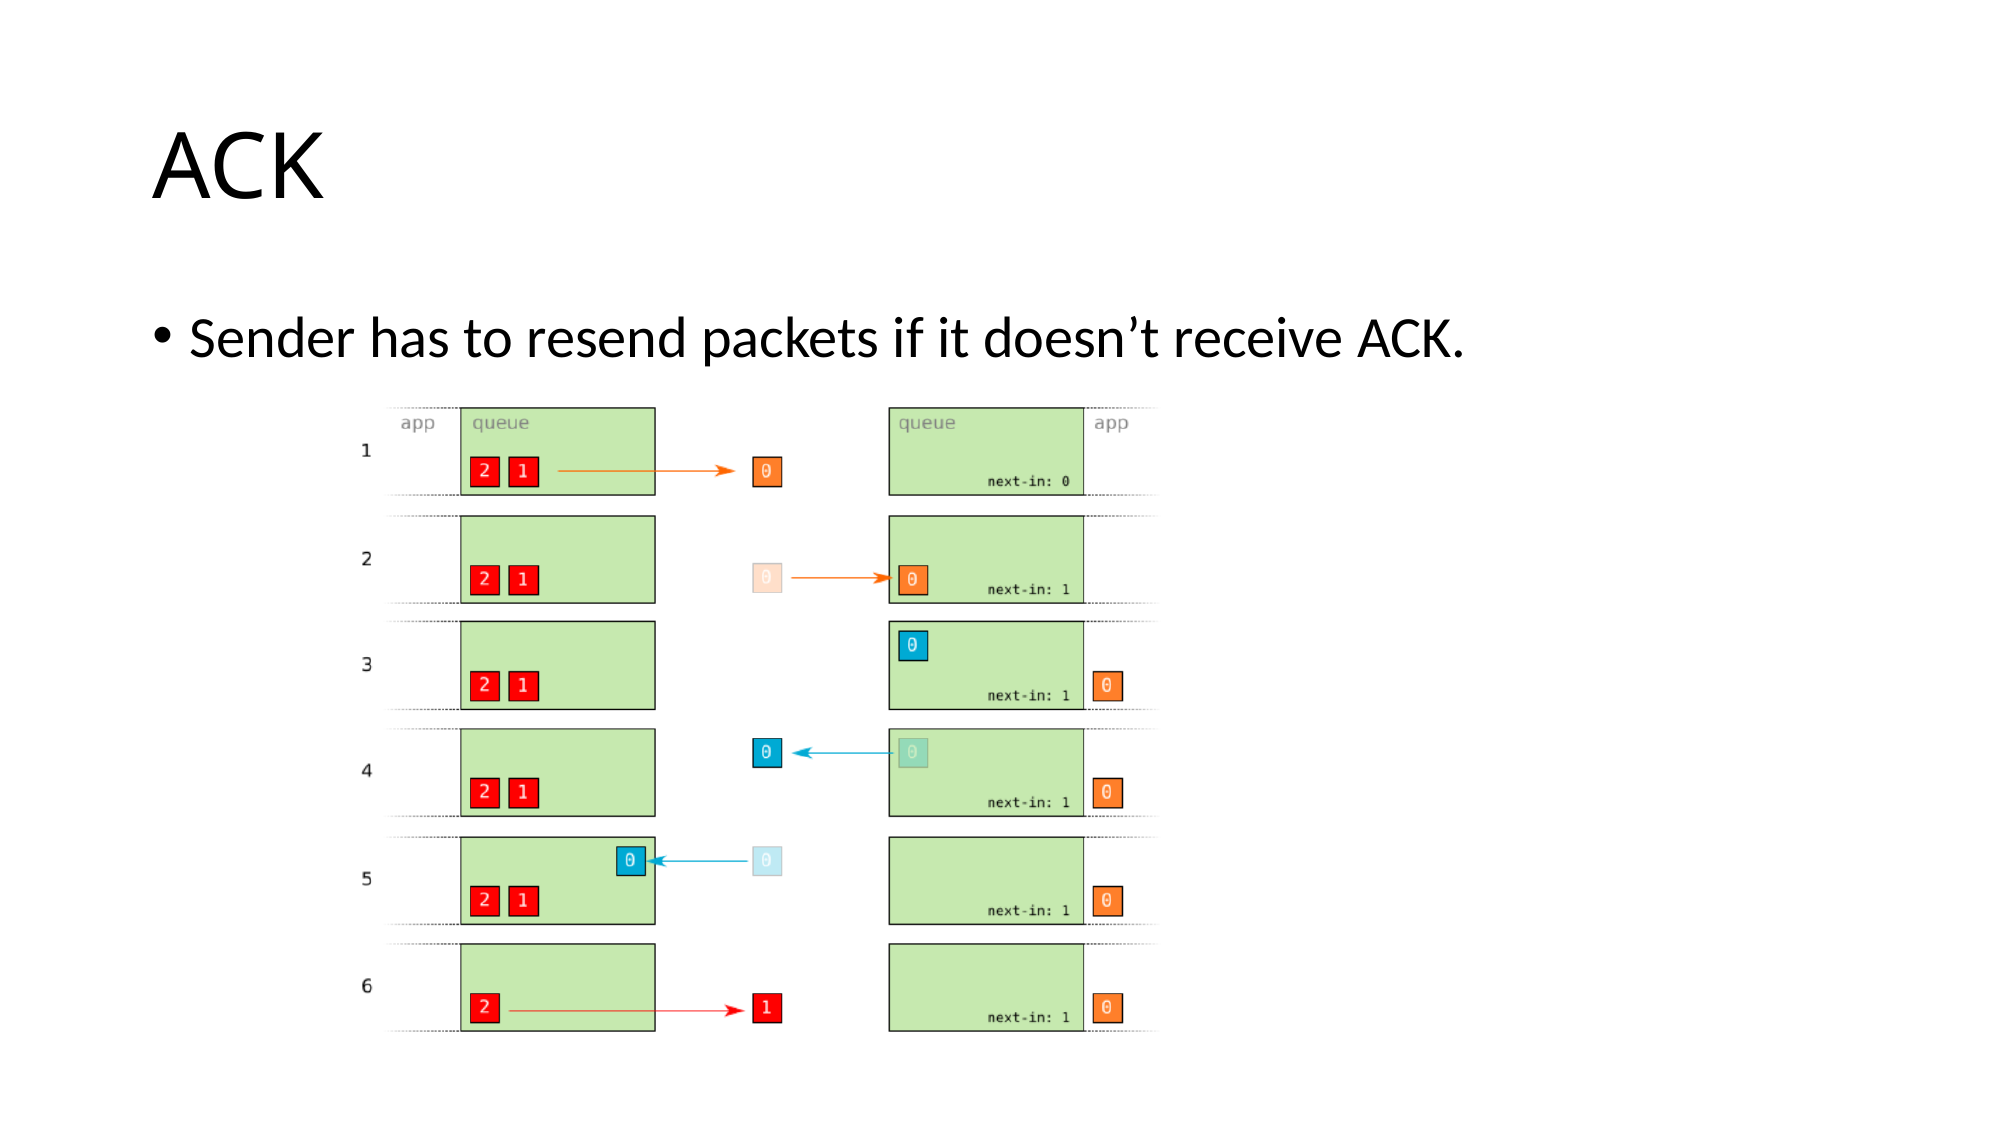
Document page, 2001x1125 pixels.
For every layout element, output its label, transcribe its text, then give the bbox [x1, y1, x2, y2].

list Sender has to resend packets if it doesn’t receive ACK. [137, 299, 1863, 1014]
picture [343, 392, 1193, 1048]
title ACK [137, 59, 1863, 278]
